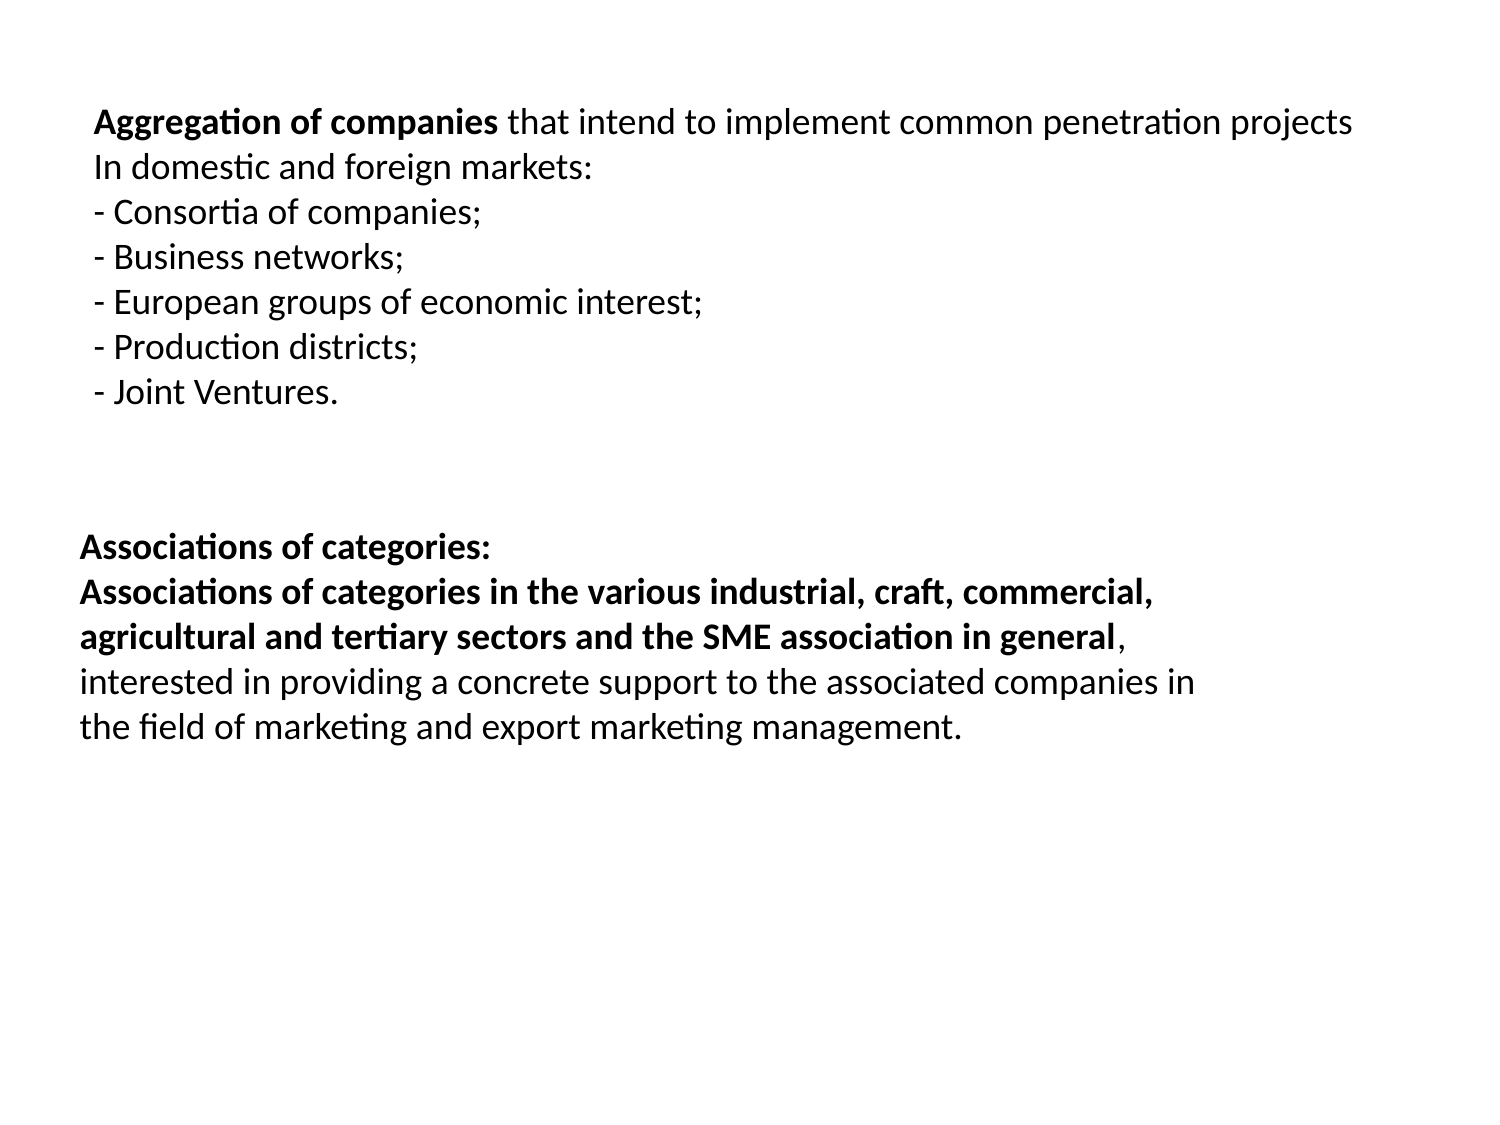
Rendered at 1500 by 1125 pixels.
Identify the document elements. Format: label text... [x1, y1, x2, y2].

text_box Aggregation of companies that intend to implement common penetration projects In domestic and foreign markets: - Consortia of companies; - Business networks; - European groups of economic interest; - Production districts; - Joint Ventures. [78, 89, 1369, 420]
text_box Associations of categories: Associations of categories in the various industrial, craft, commercial, agricultural and tertiary sectors and the SME association in general, interested in providing a concrete support to the associated companies in the field of marketing and export marketing management. [64, 514, 1247, 755]
